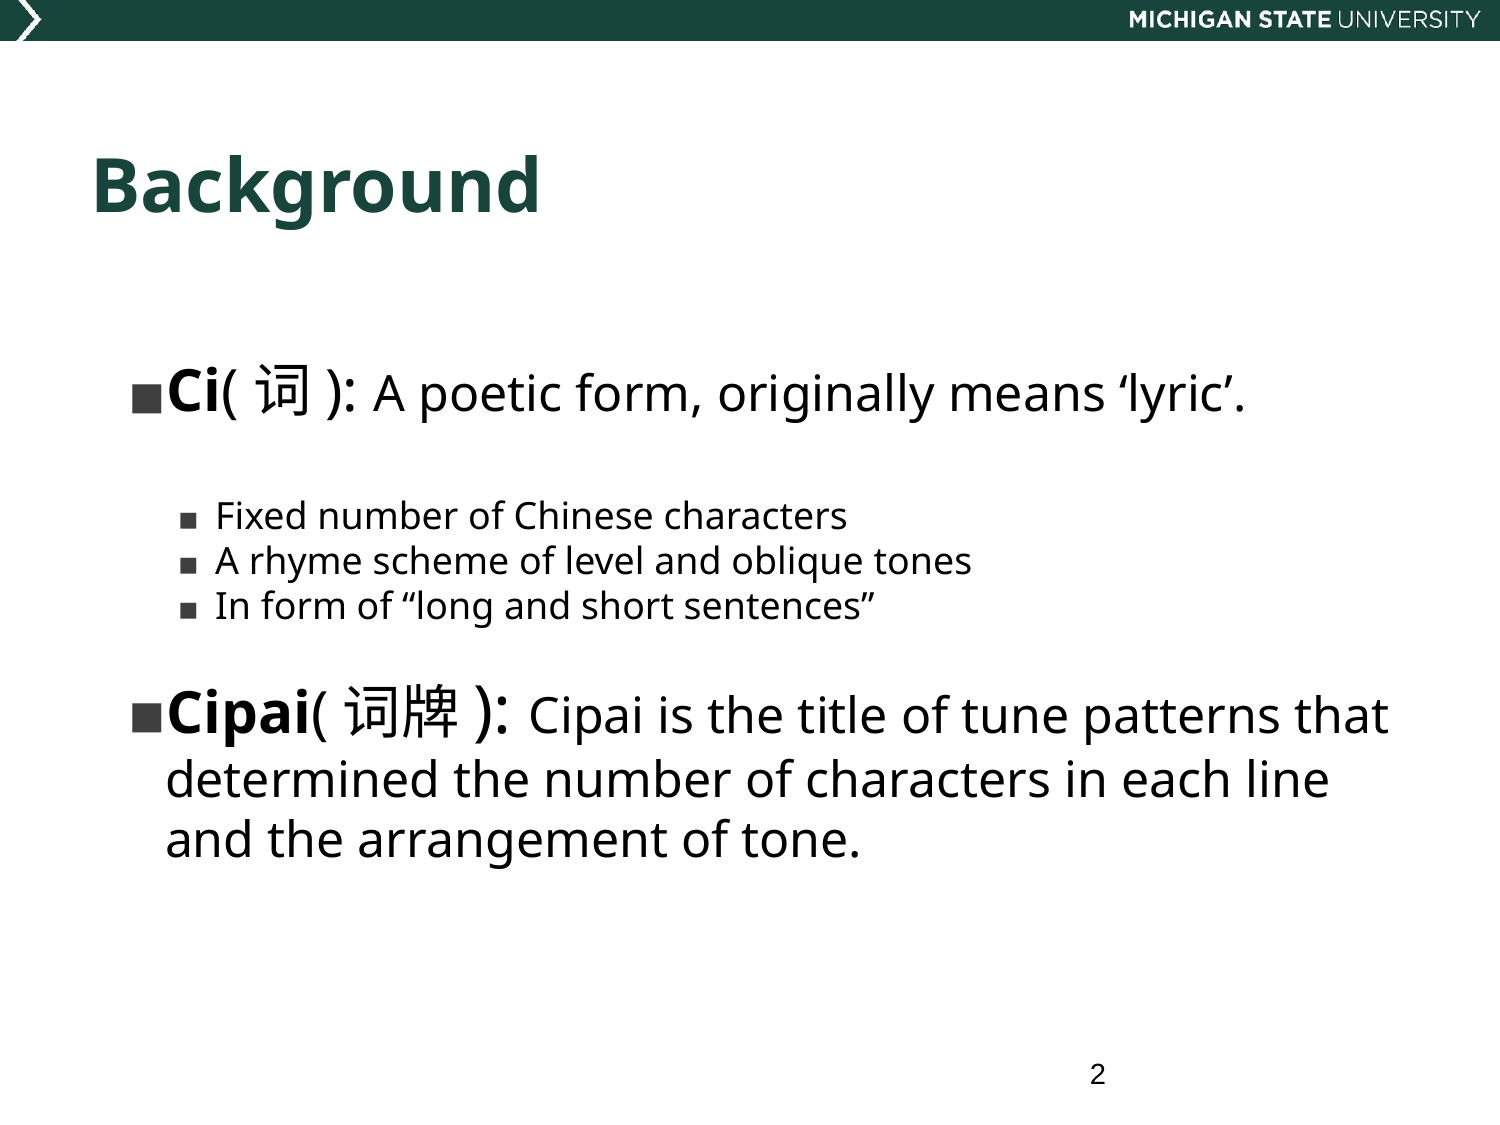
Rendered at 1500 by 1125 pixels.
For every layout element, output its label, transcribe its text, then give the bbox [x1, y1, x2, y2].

slide_number 2 [1074, 1042, 1425, 1103]
picture [0, 0, 1500, 41]
title Background [75, 122, 1425, 284]
list Ci(词): A poetic form, originally means ‘lyric’. Fixed number of Chinese characters A rhyme scheme of level and oblique tones In form of “long and short sentences” Cipai(词牌): Cipai is the title of tune patterns that determined the number of characters in each line and the arrangement of tone. [75, 337, 1425, 1005]
